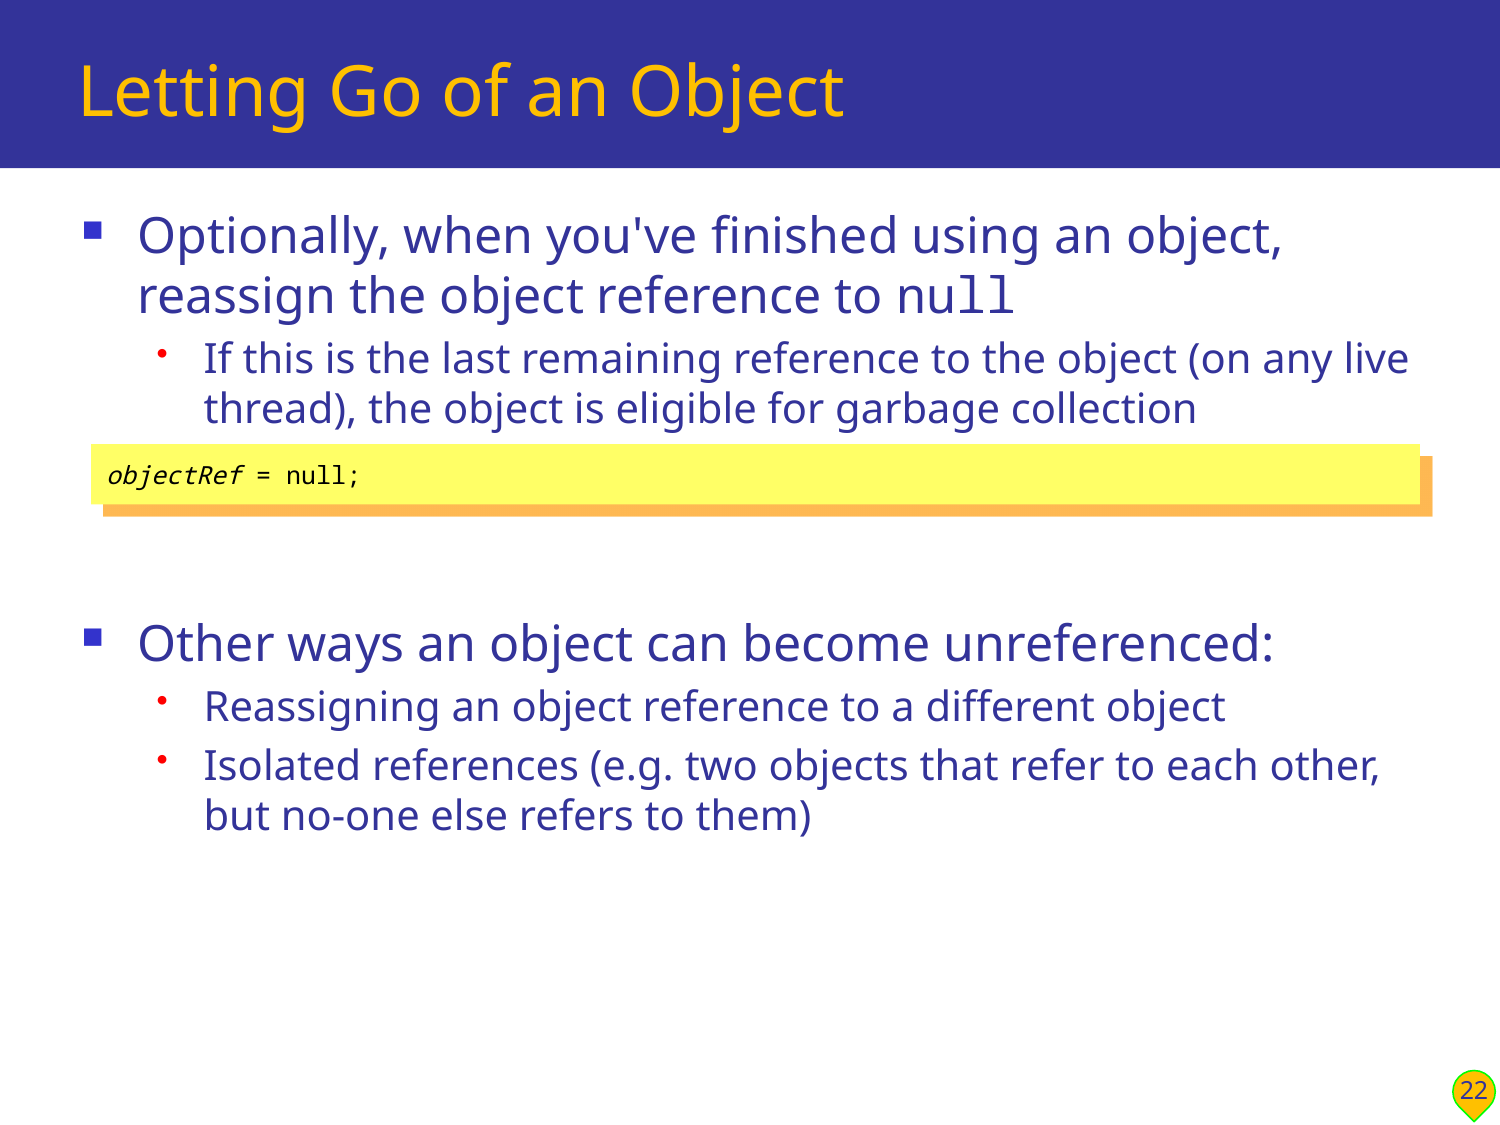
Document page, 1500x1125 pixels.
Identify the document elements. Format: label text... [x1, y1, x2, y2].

footer 22 [1431, 1040, 1500, 1117]
title Letting Go of an Object [61, 24, 1465, 139]
list Optionally, when you've finished using an object, reassign the object reference to null If this is the last remaining reference to the object (on any live thread), the object is eligible for garbage collection Other ways an object can become unreferenced: Reassigning an object reference to a different object Isolated references (e.g. two objects that refer to each other, but no-one else refers to them) [66, 196, 1460, 1007]
text_box objectRef = null; [91, 444, 1420, 505]
